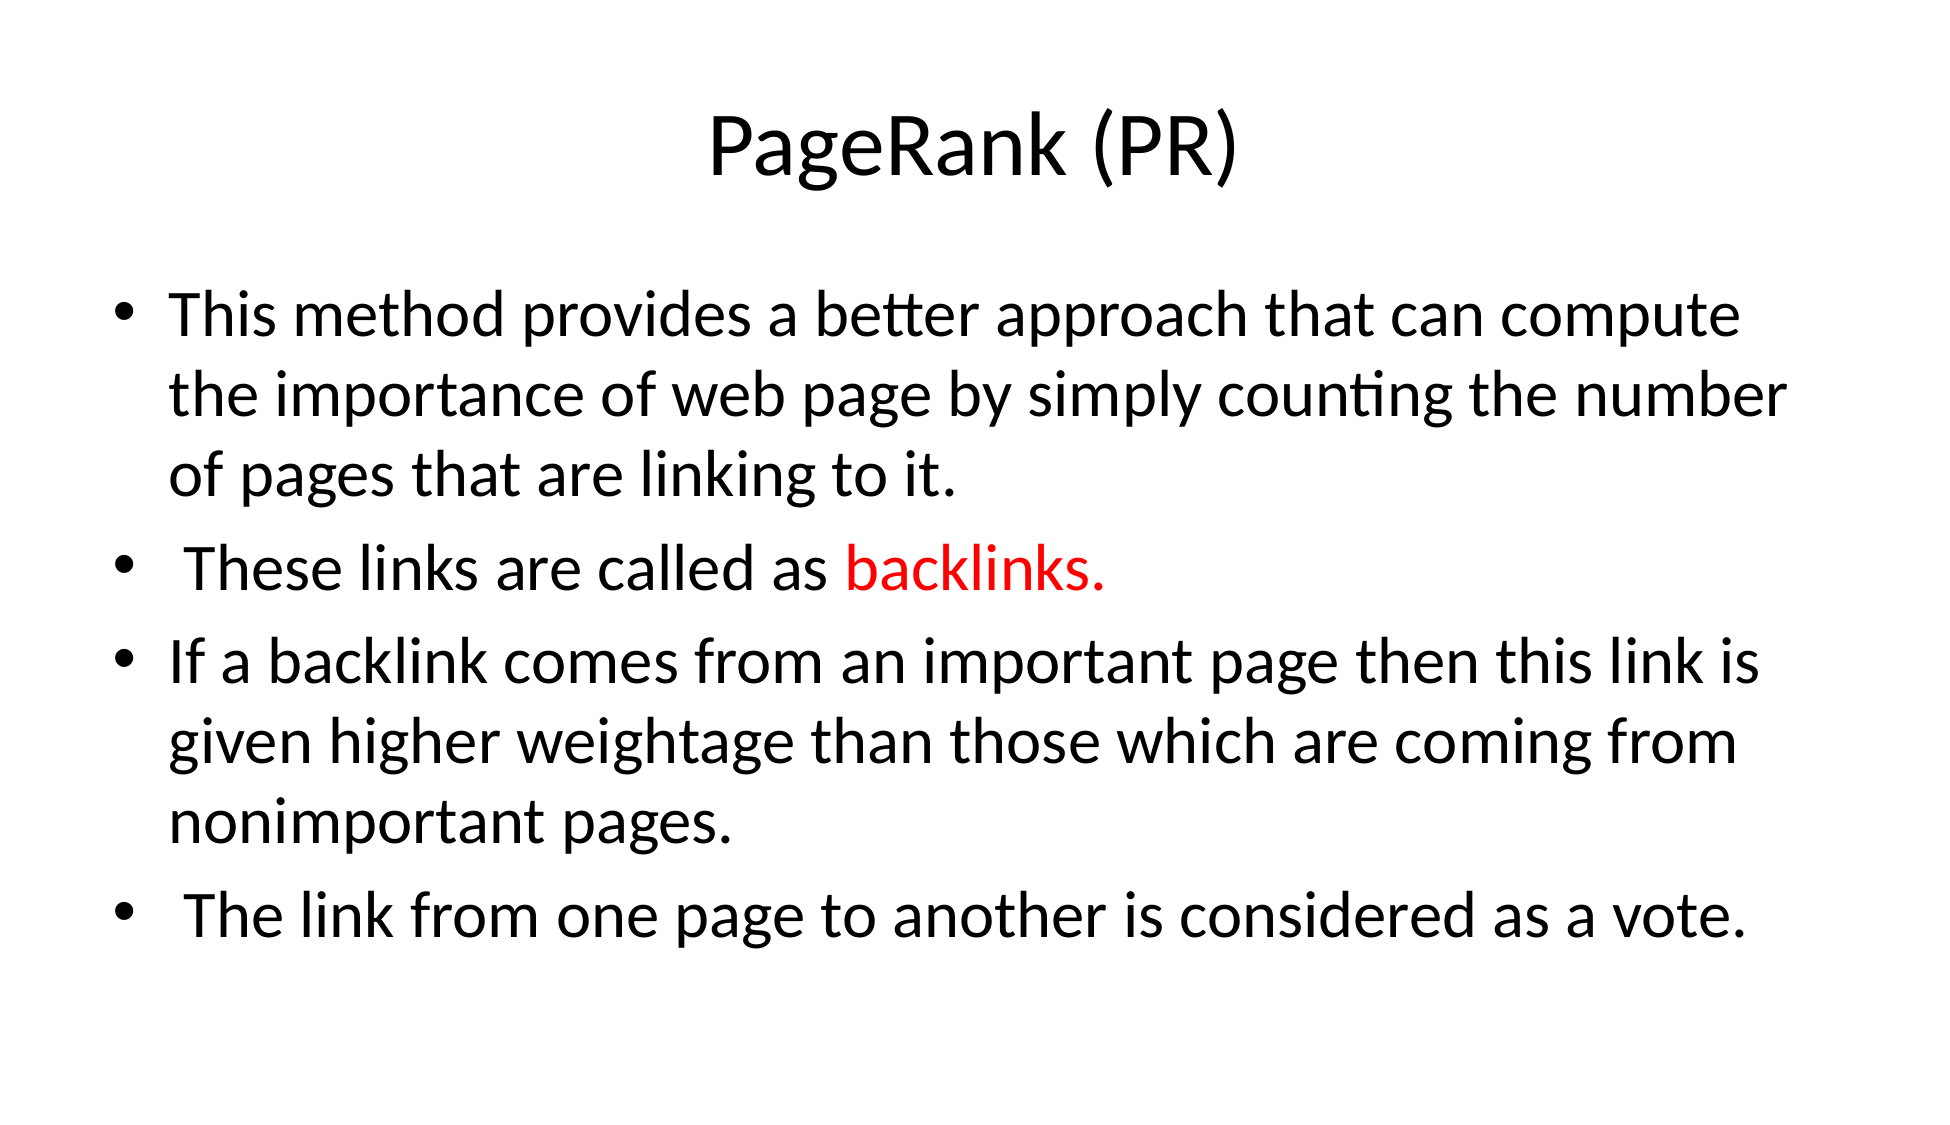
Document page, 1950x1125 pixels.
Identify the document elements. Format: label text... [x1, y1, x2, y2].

title PageRank (PR) [97, 45, 1853, 233]
list This method provides a better approach that can compute the importance of web page by simply counting the number of pages that are linking to it. These links are called as backlinks. If a backlink comes from an important page then this link is given higher weightage than those which are coming from nonimportant pages. The link from one page to another is considered as a vote. [97, 262, 1853, 1005]
